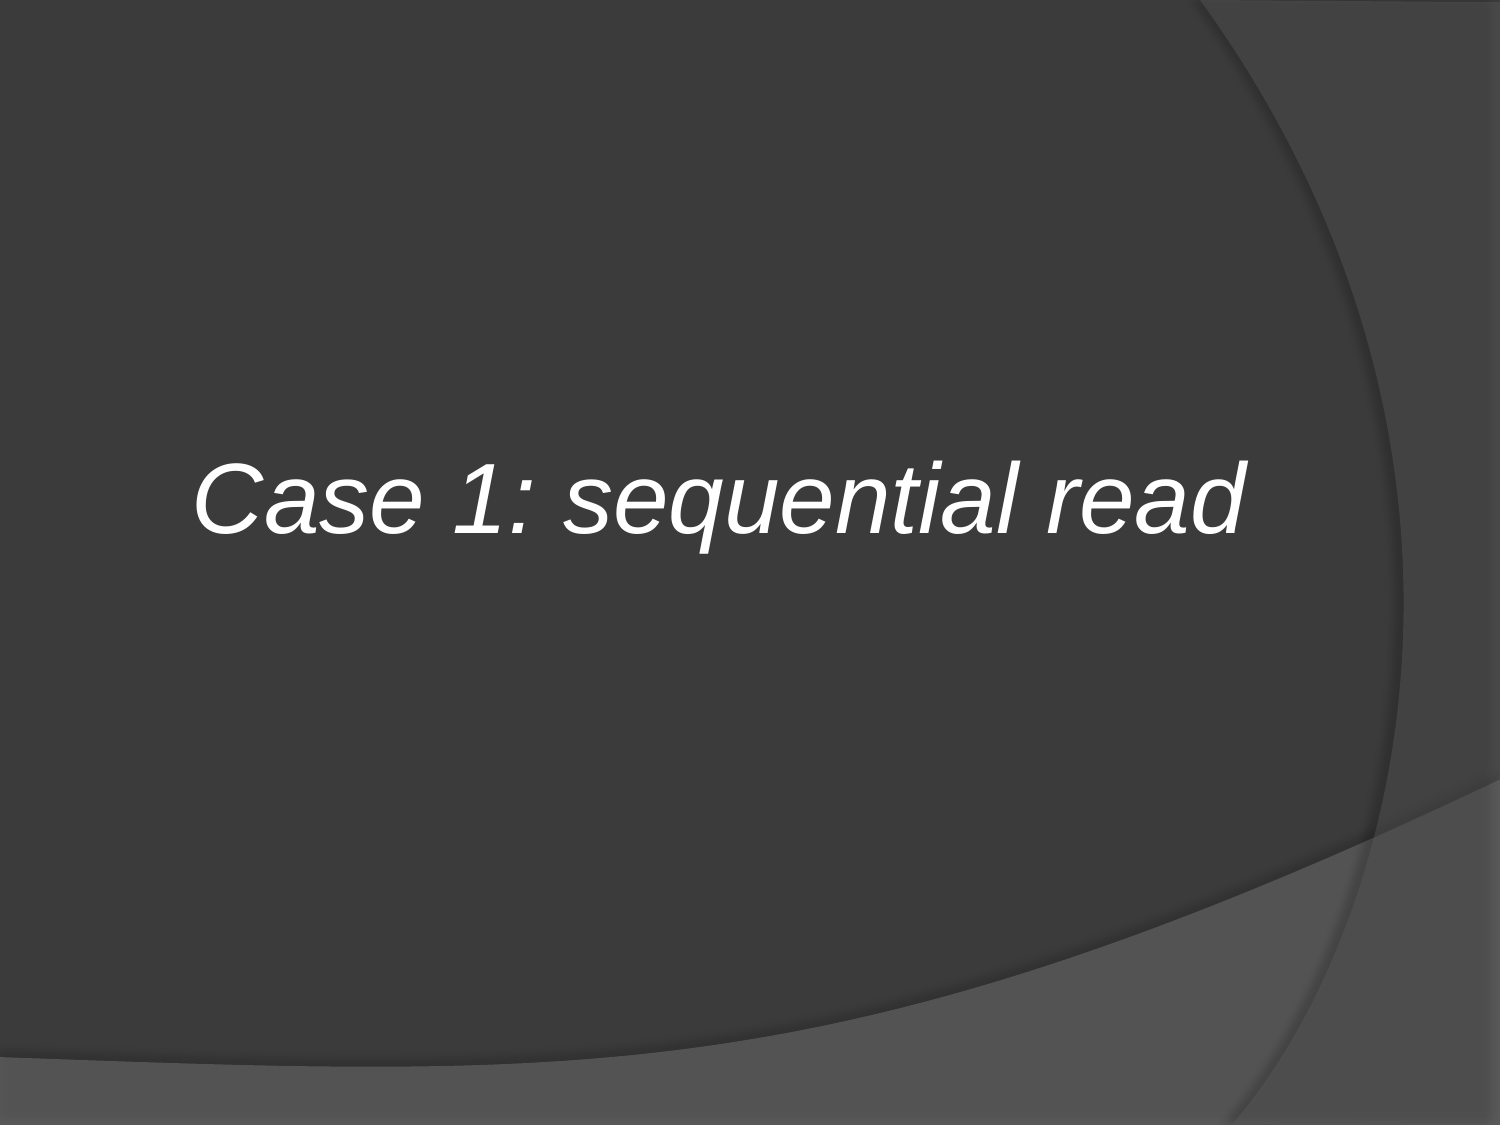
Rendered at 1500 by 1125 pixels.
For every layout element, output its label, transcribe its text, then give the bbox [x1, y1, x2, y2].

text_box Case 1: sequential read [177, 426, 1323, 561]
